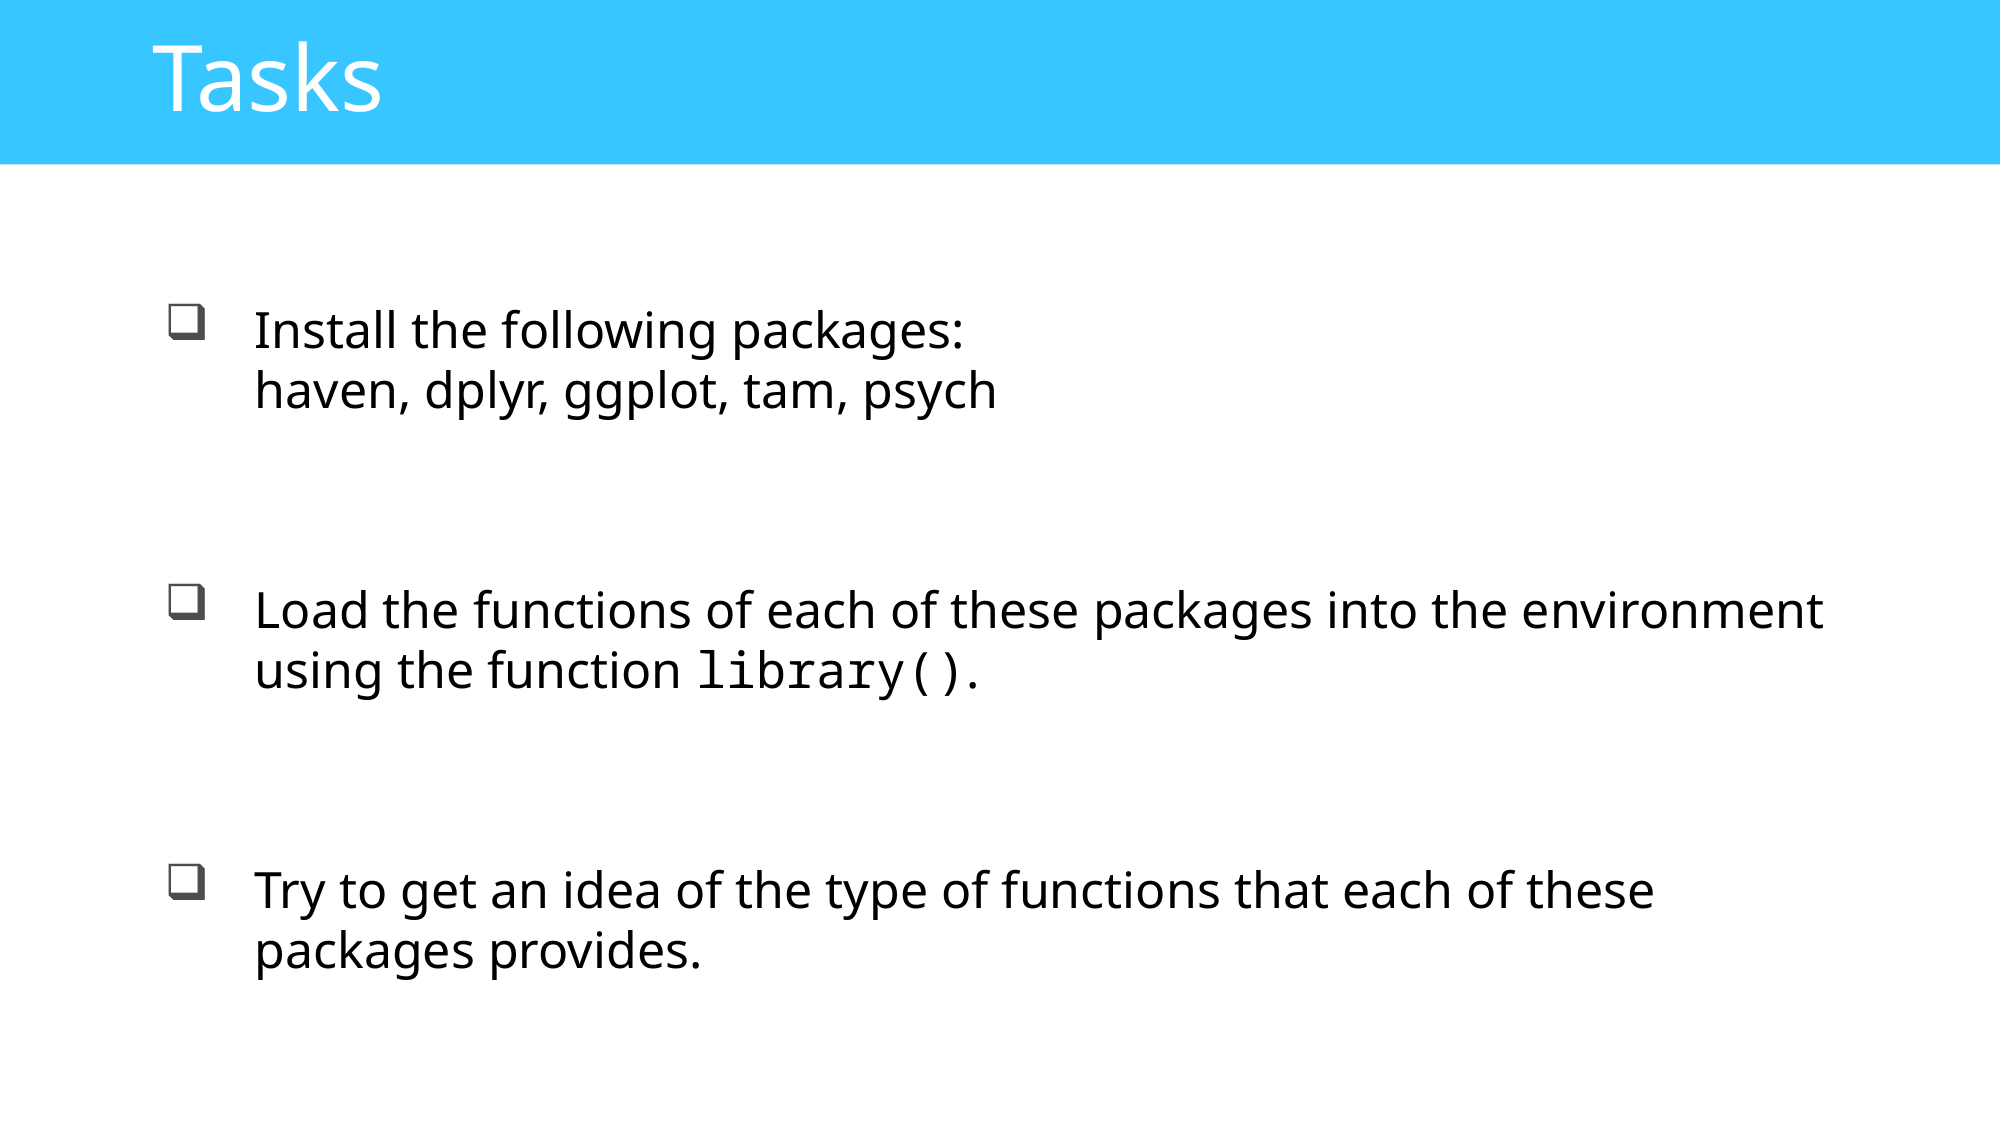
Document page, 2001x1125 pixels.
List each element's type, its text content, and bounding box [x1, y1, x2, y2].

list Install the following packages: haven, dplyr, ggplot, tam, psych Load the functions of each of these packages into the environment using the function library(). Try to get an idea of the type of functions that each of these packages provides. [134, 290, 1860, 1047]
title Tasks [137, 3, 1863, 161]
